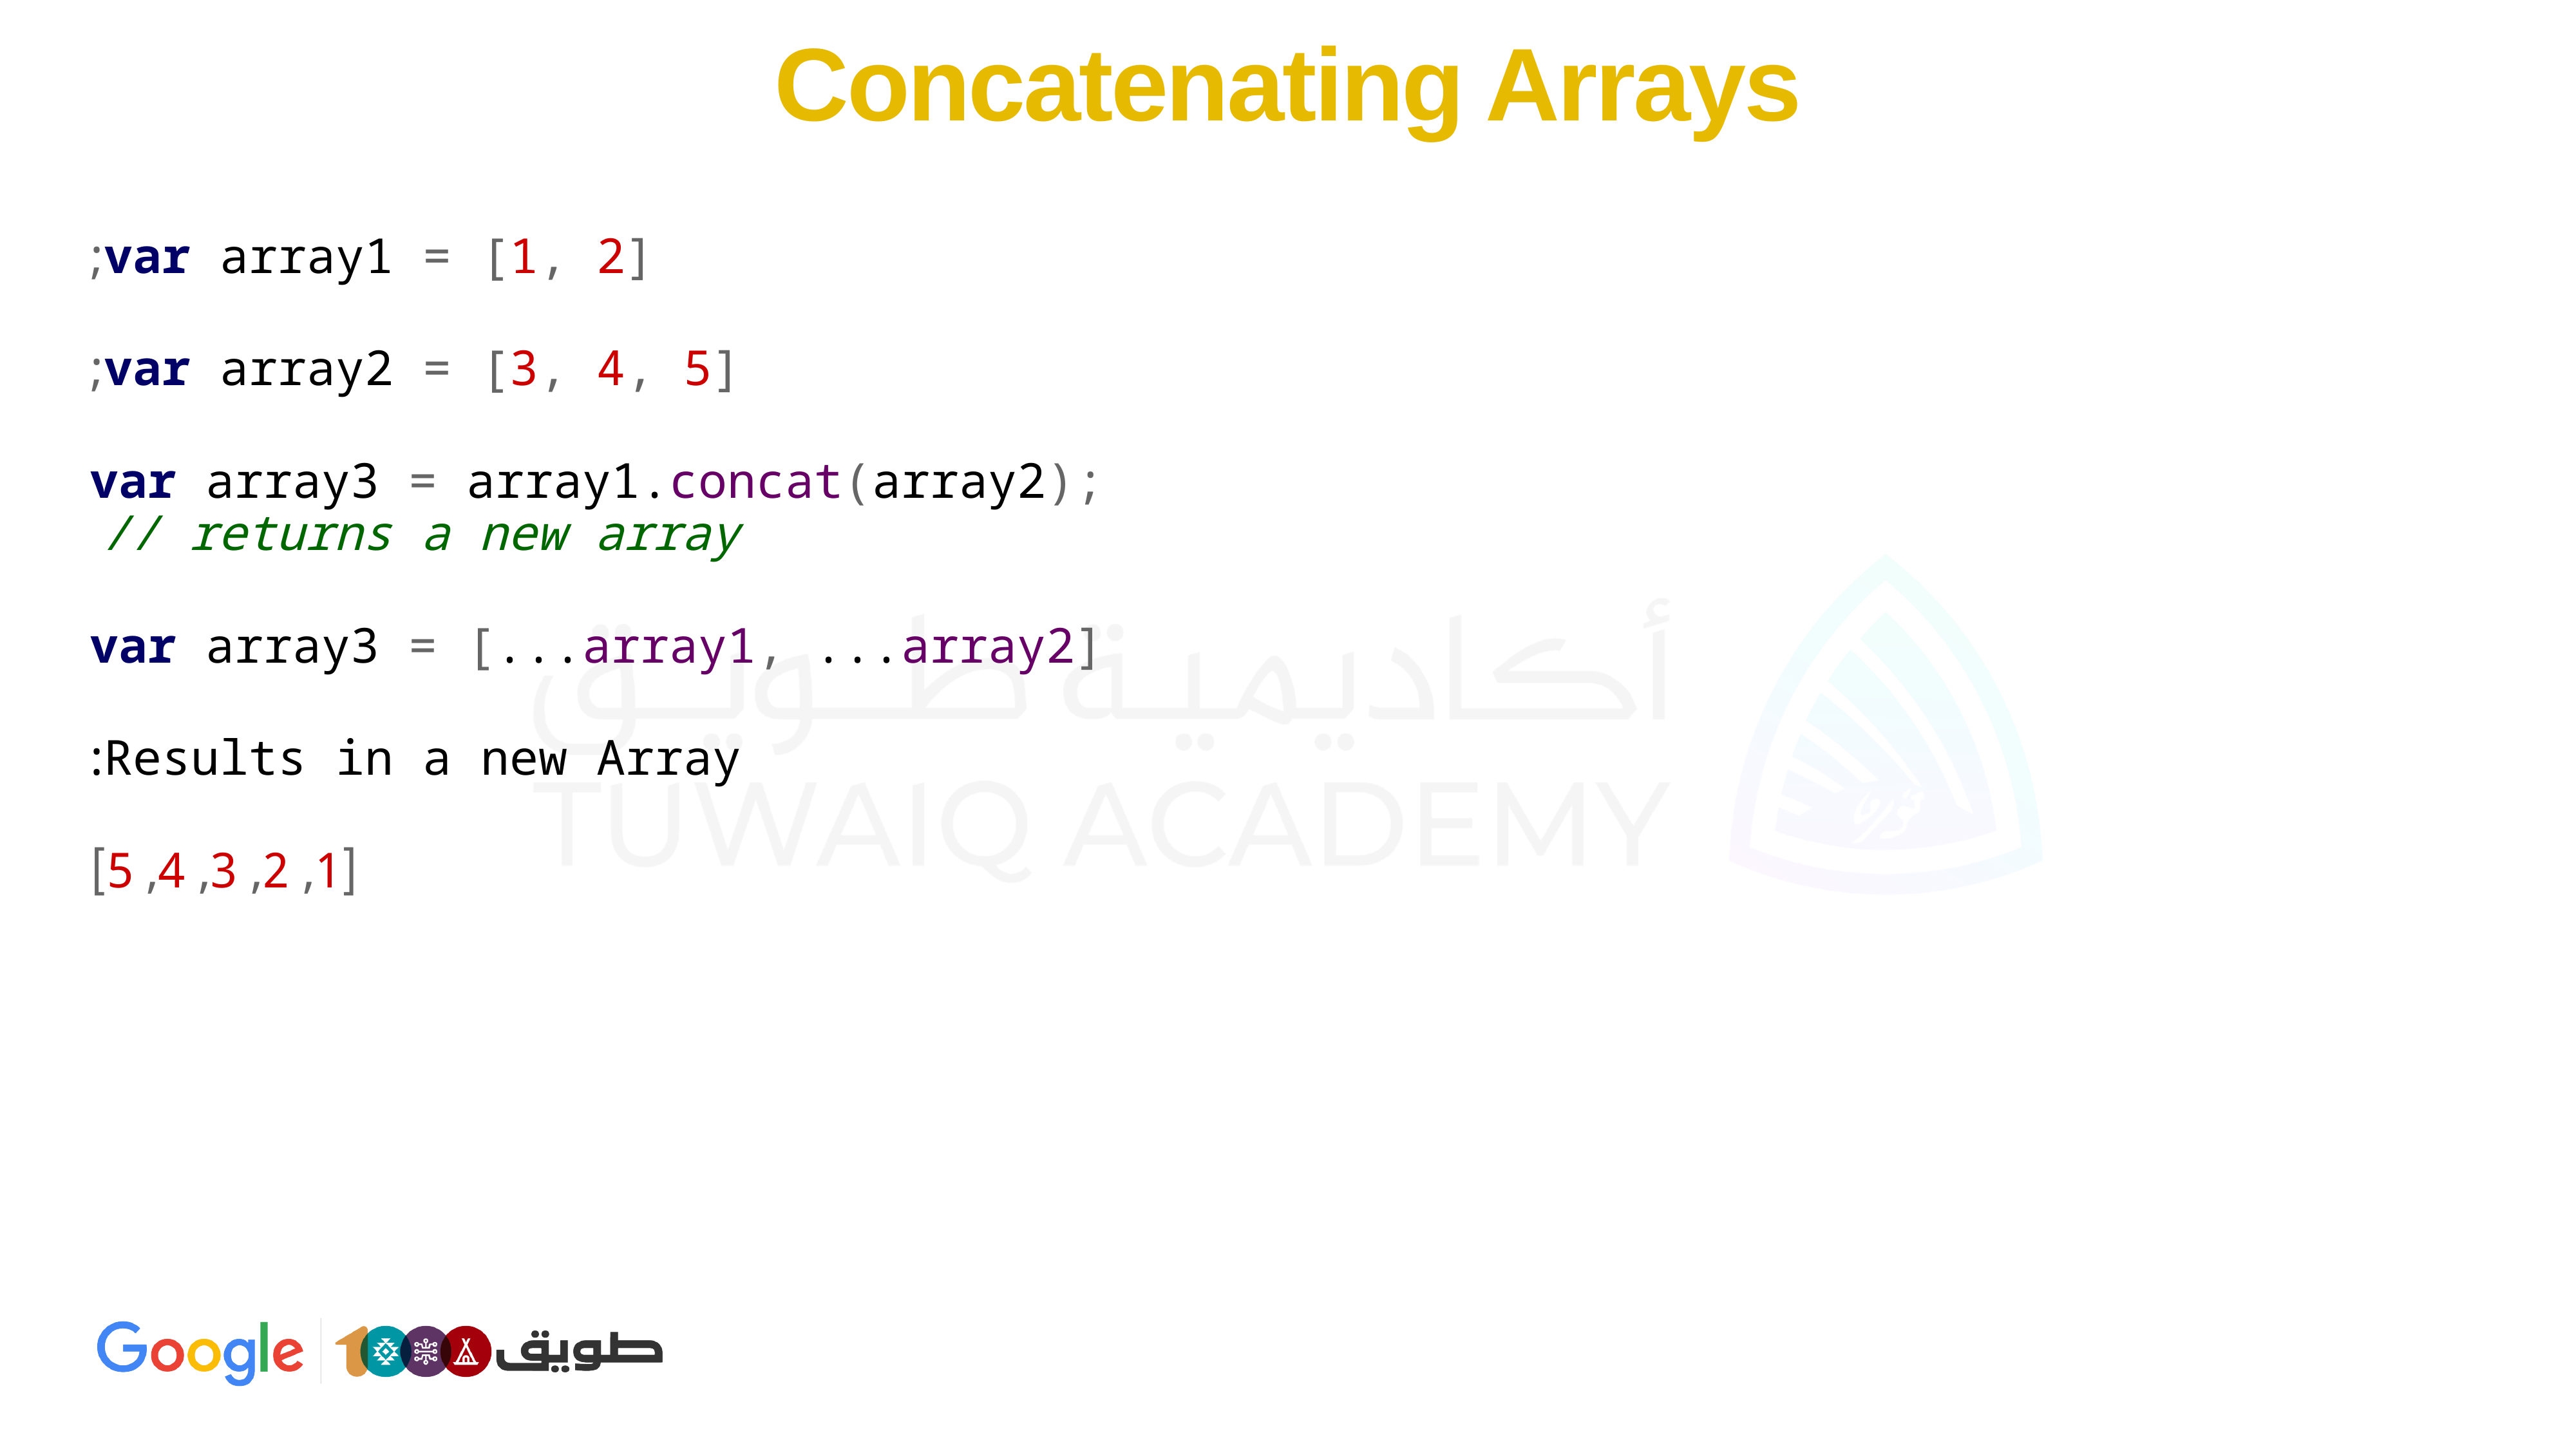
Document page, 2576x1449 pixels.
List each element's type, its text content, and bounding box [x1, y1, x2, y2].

picture [53, 1159, 708, 1449]
list var array1 = [1, 2]; var array2 = [3, 4, 5]; var array3 = array1.concat(array2); // returns a new array var array3 = [...array1, ...array2] Results in a new Array: [1, 2, 3, 4, 5] [84, 225, 1118, 979]
title Concatenating Arrays [676, 35, 1900, 189]
